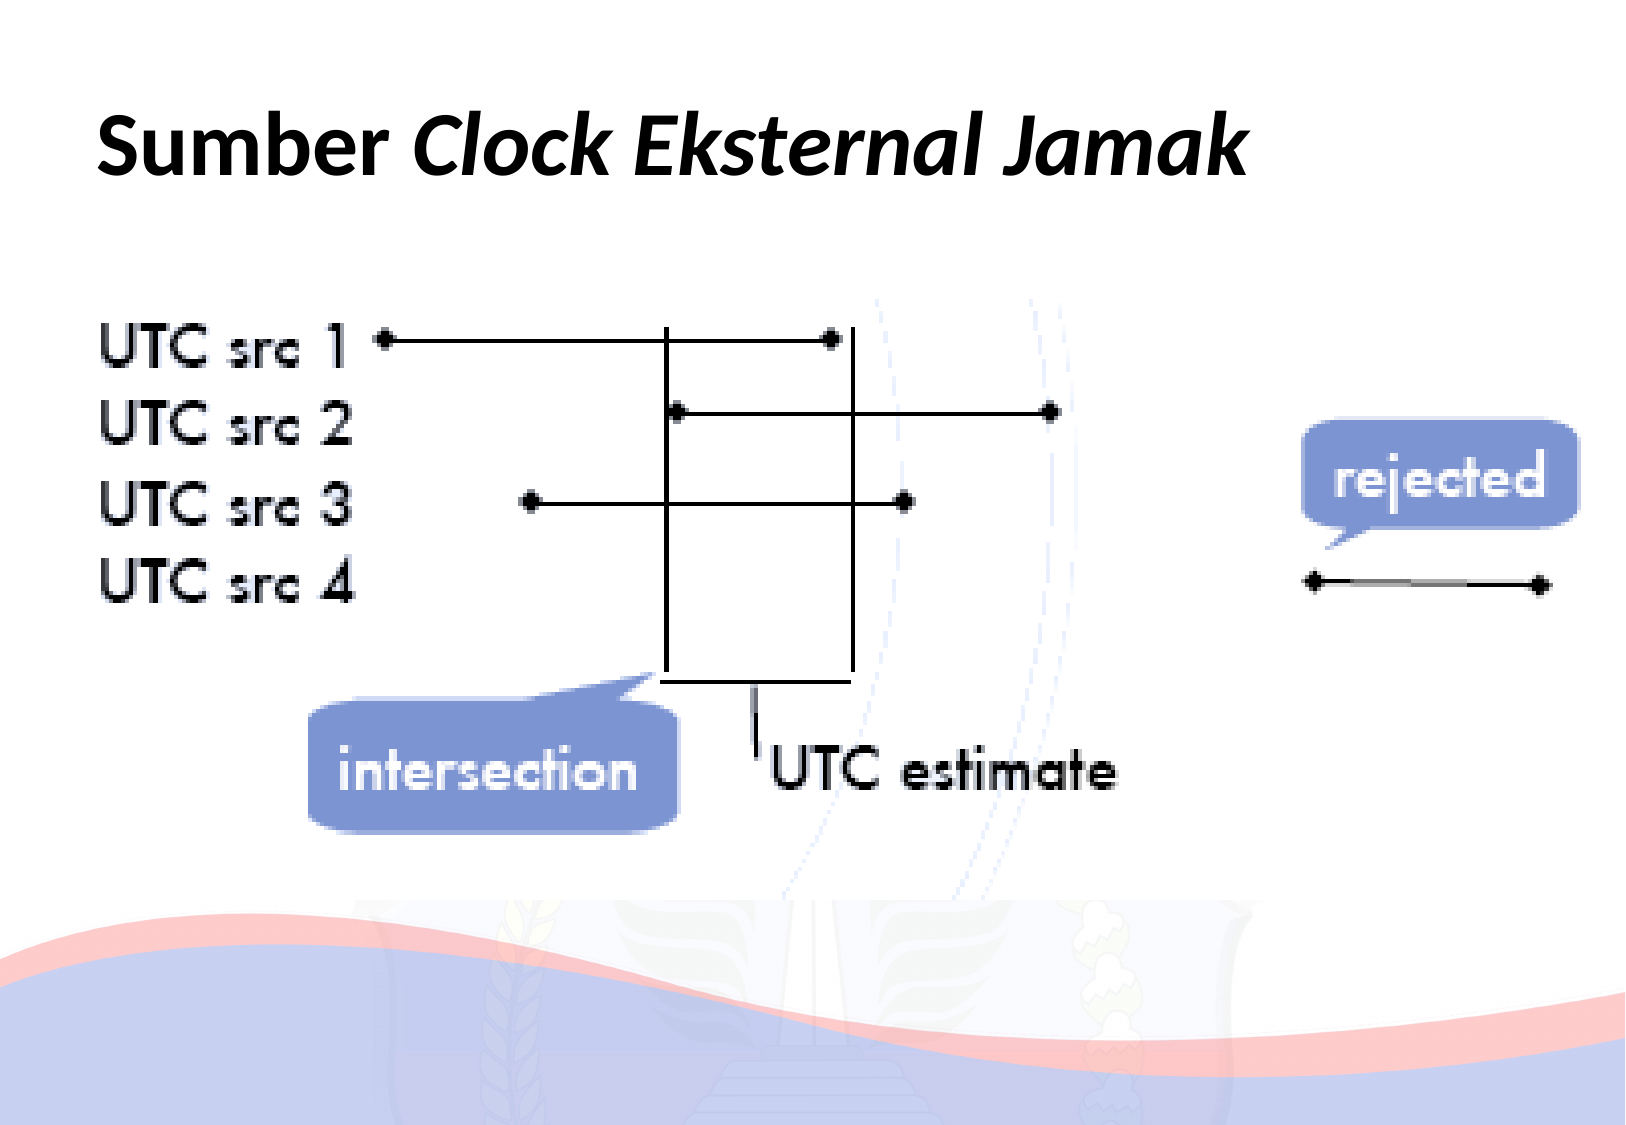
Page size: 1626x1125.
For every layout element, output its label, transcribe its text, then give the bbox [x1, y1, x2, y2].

picture [0, 0, 1626, 1125]
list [80, 299, 1625, 901]
title Sumber Clock Eksternal Jamak [81, 45, 1544, 233]
